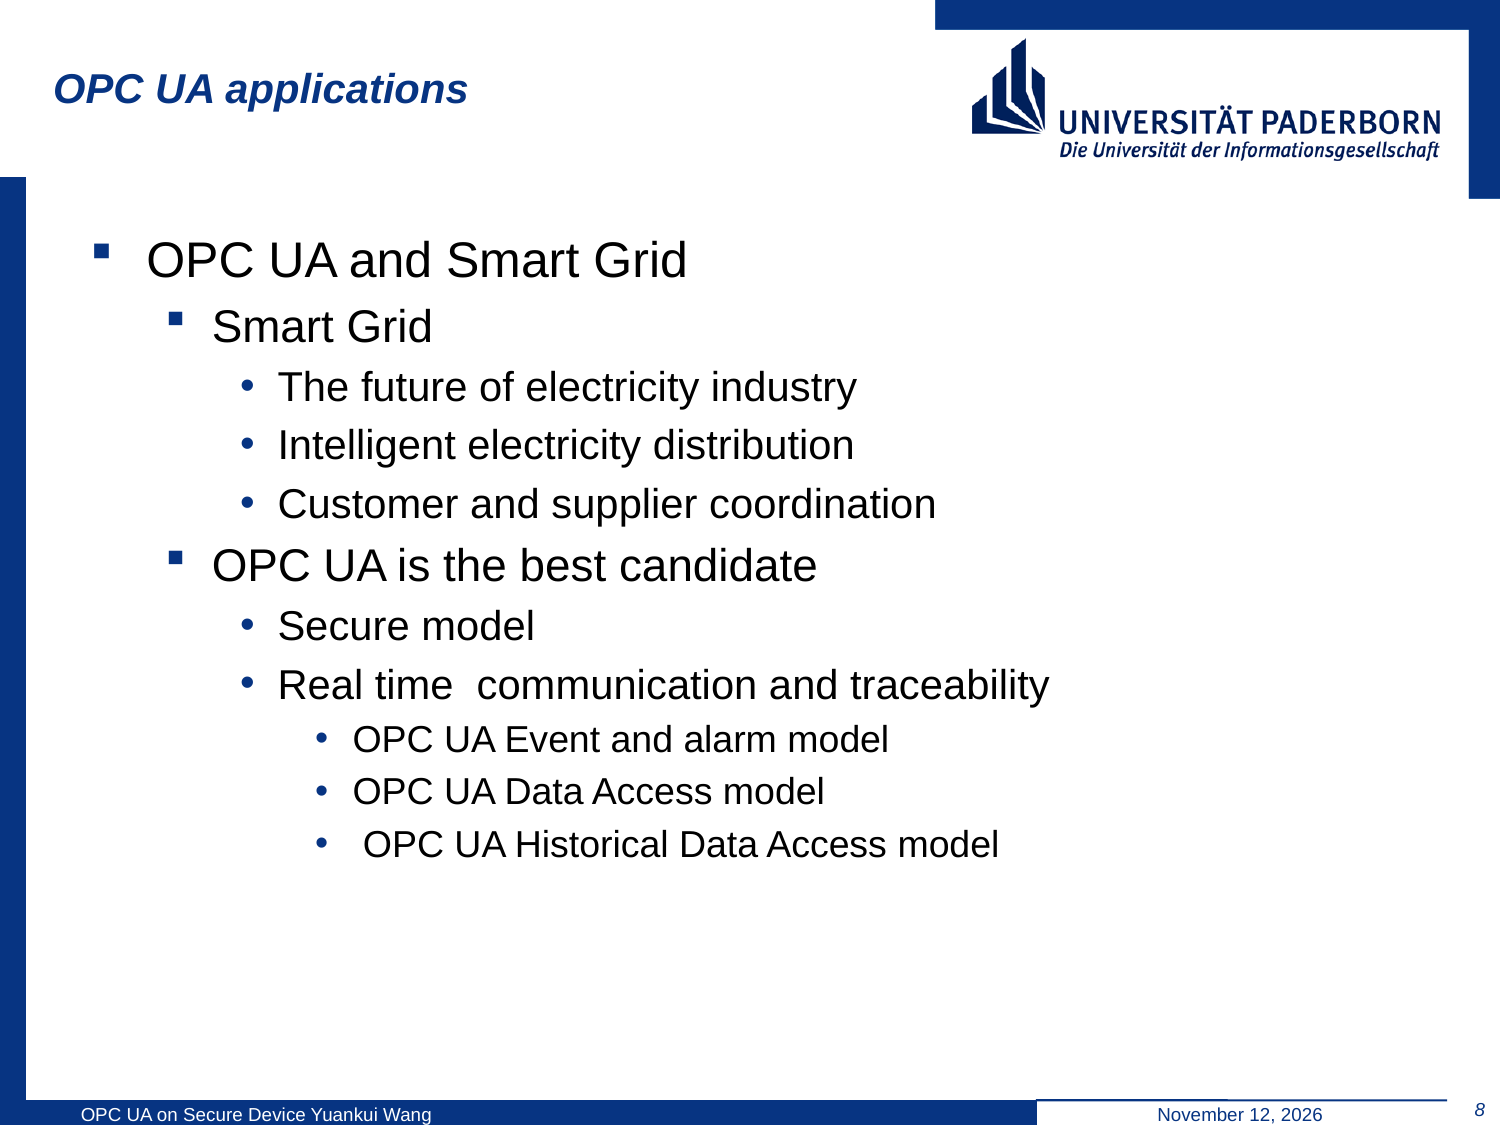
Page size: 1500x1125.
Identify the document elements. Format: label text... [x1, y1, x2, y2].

title OPC UA applications [0, 0, 919, 175]
slide_number 8 [1445, 1089, 1500, 1125]
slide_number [1064, 1099, 1416, 1125]
picture [972, 37, 1440, 161]
list OPC UA and Smart Grid Smart Grid The future of electricity industry Intelligent electricity distribution Customer and supplier coordination OPC UA is the best candidate Secure model Real time communication and traceability OPC UA Event and alarm model OPC UA Data Access model OPC UA Historical Data Access model [74, 219, 1461, 1050]
footer OPC UA on Secure Device Yuankui Wang [75, 1100, 1010, 1125]
